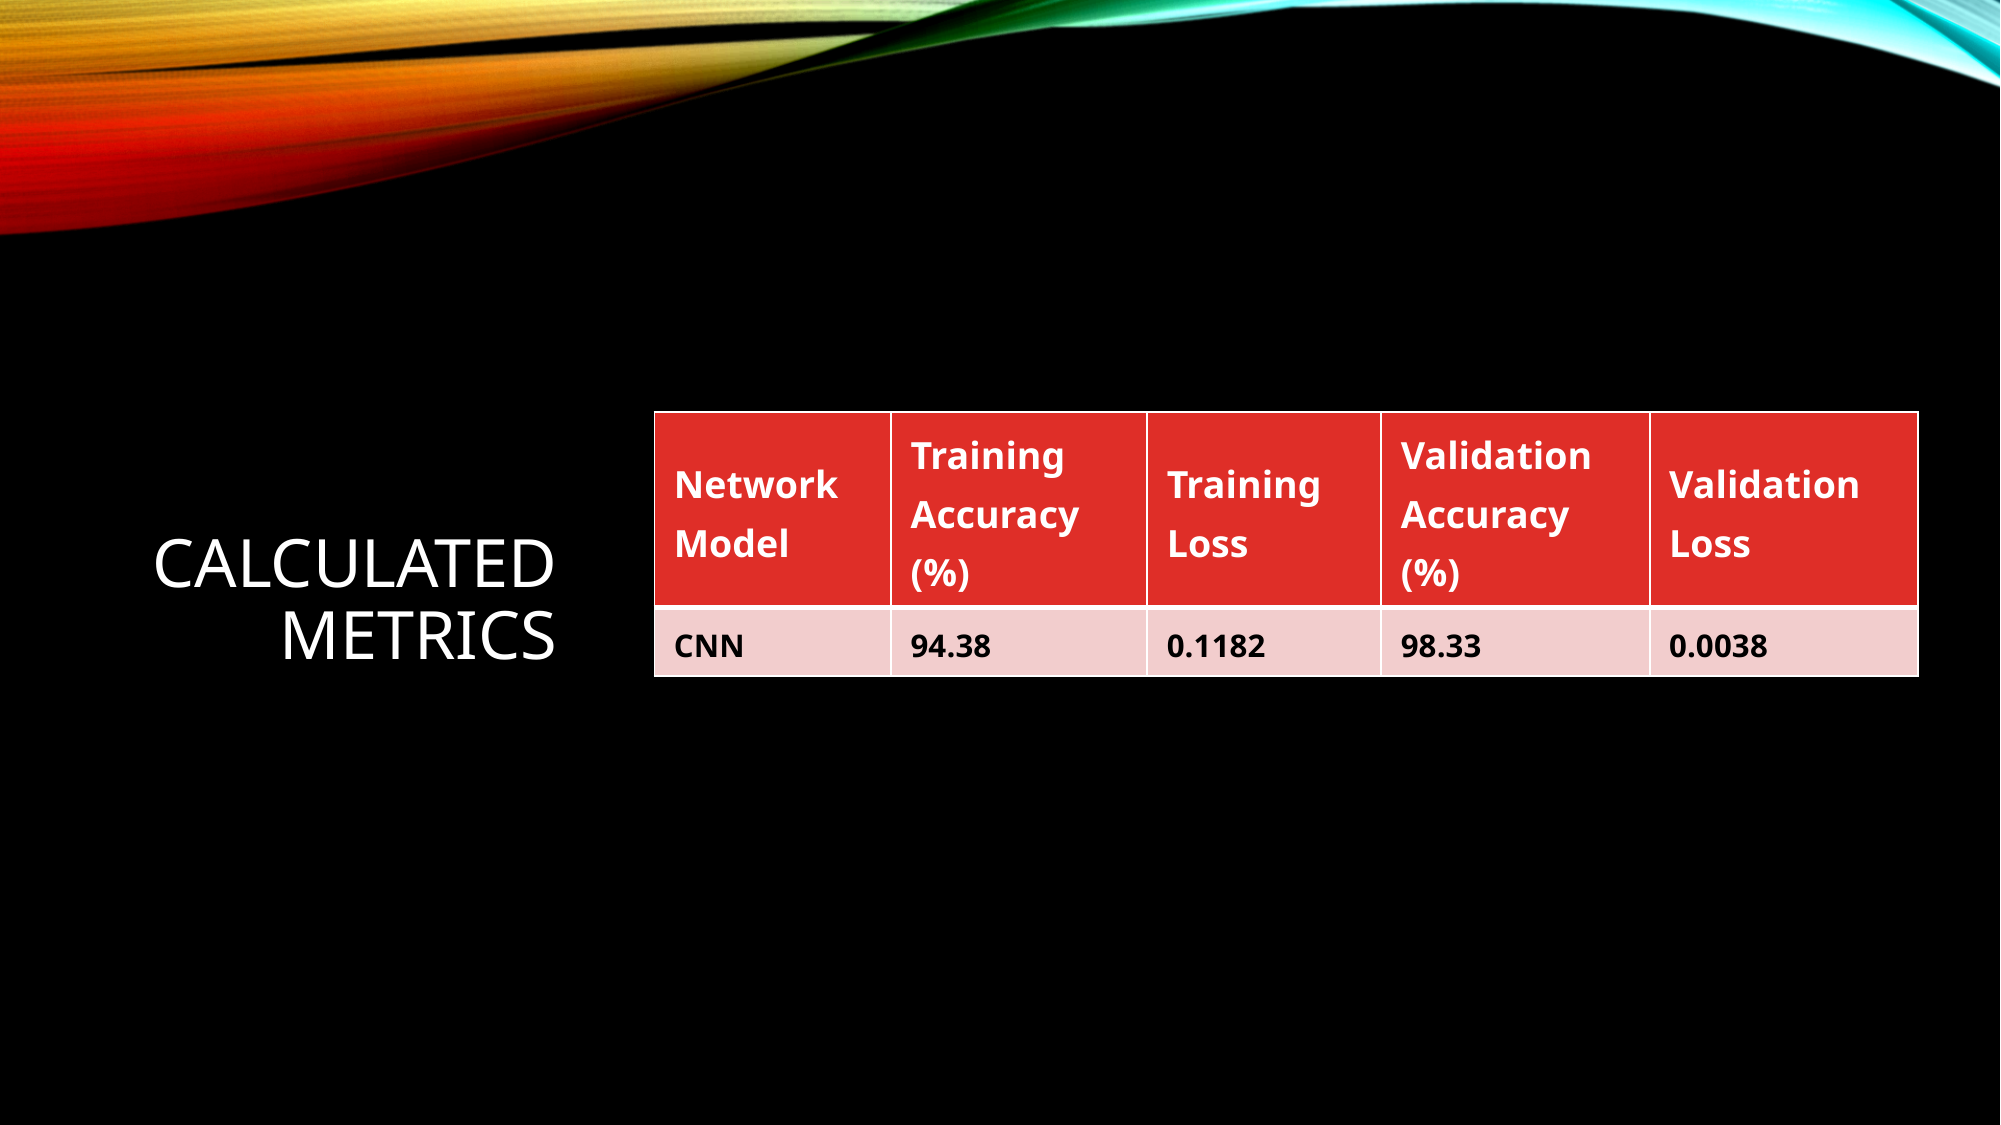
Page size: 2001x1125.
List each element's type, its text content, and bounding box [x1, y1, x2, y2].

picture [0, 0, 2000, 237]
table_header Network Model [655, 413, 890, 605]
table_cell 98.33 [1382, 610, 1649, 675]
table_cell 94.38 [892, 610, 1146, 675]
table_cell 0.1182 [1148, 610, 1380, 675]
table_cell 0.0038 [1651, 610, 1917, 675]
table_header Validation Accuracy (%) [1382, 413, 1649, 605]
table_header Validation Loss [1651, 413, 1917, 605]
text_box [0, 237, 2000, 1125]
title CALCULATED METRICS [30, 237, 573, 1025]
table_cell CNN [655, 610, 890, 675]
table_header Training Loss [1148, 413, 1380, 605]
table_header Training Accuracy (%) [892, 413, 1146, 605]
